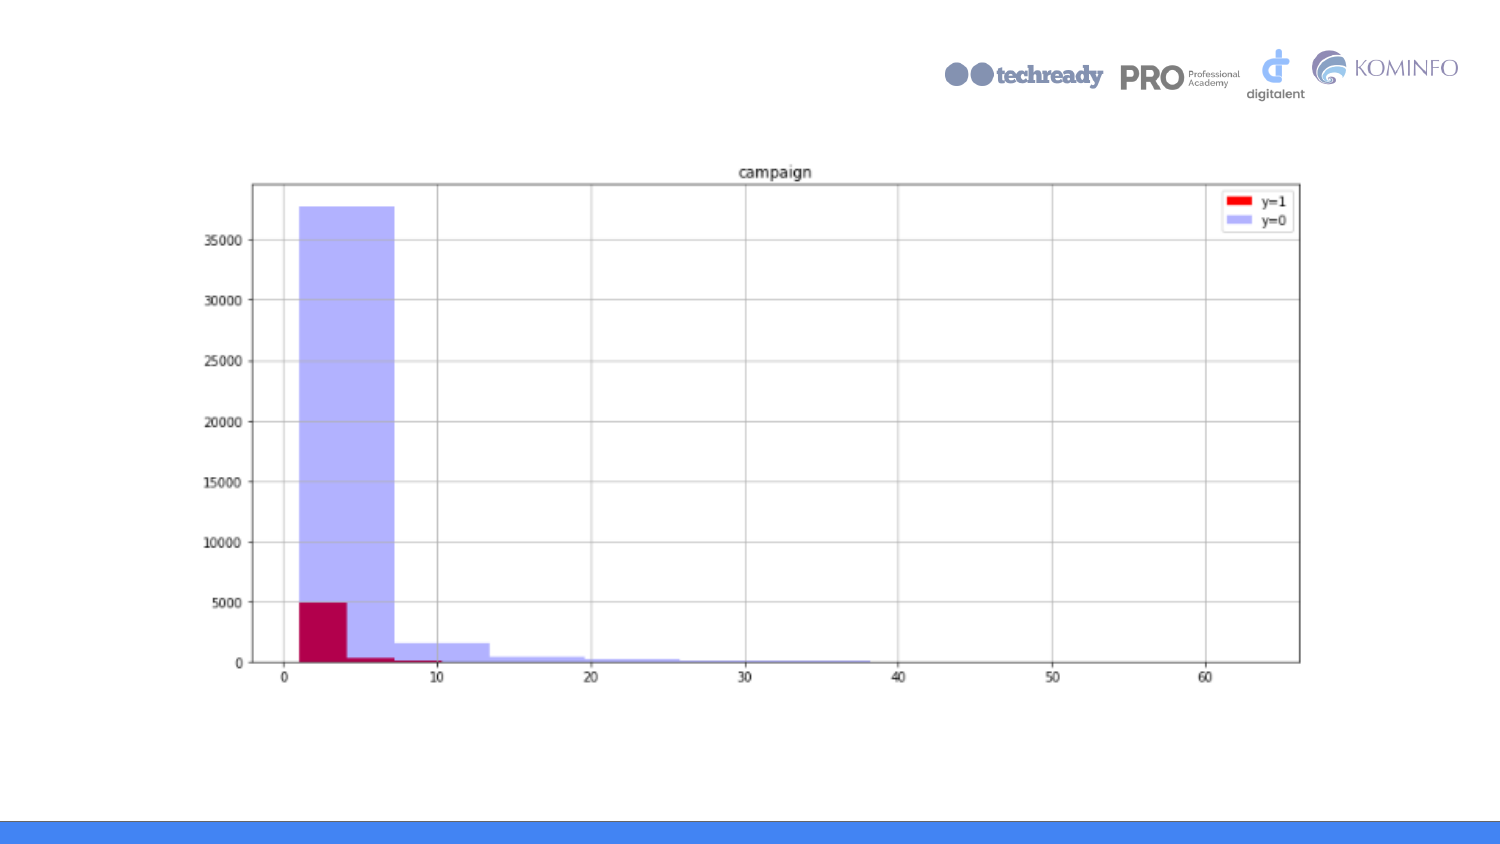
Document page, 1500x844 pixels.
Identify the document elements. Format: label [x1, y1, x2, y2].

picture [196, 155, 1304, 689]
